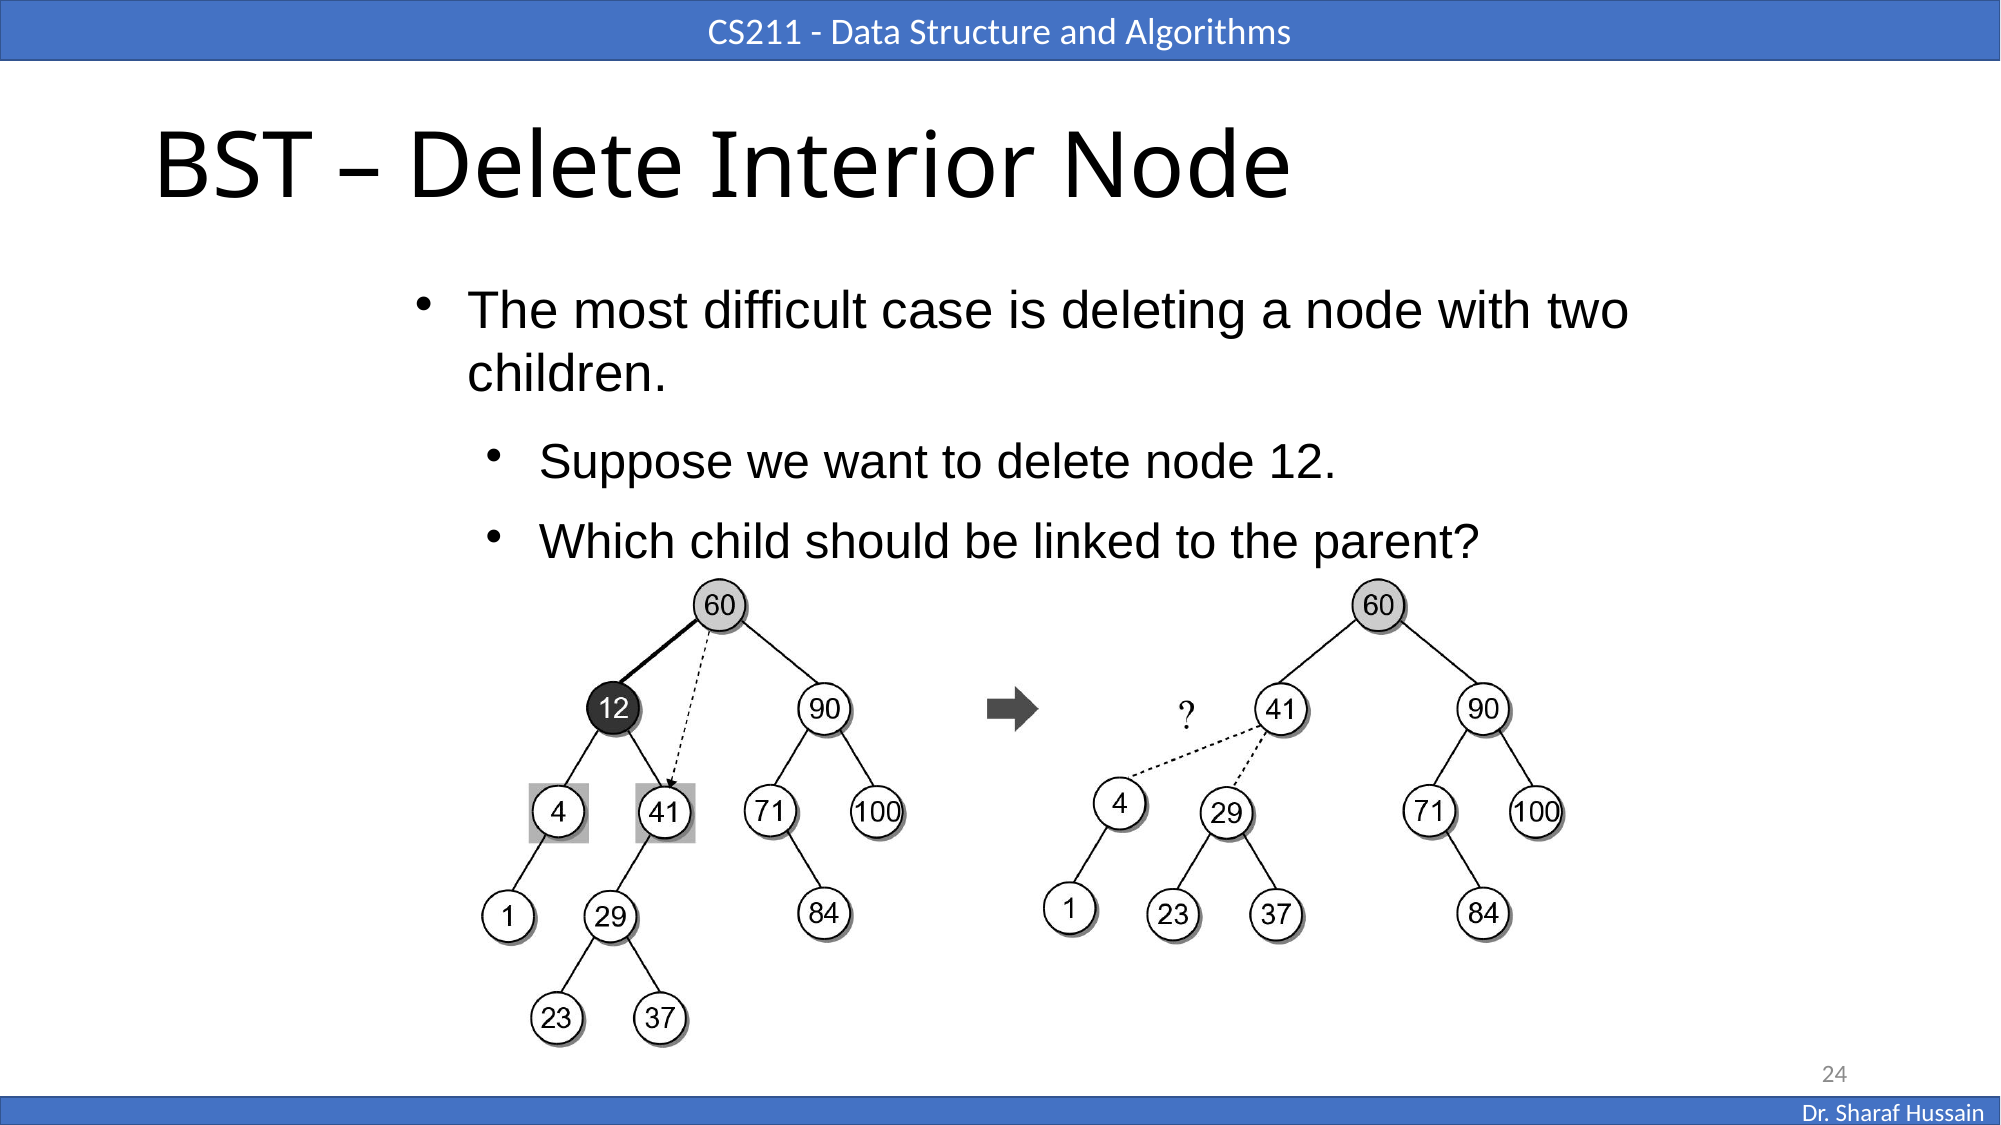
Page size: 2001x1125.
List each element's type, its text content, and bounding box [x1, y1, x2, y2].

text_box The most difficult case is deleting a node with two children. Suppose we want to delete node 12. Which child should be linked to the parent? [397, 271, 1654, 1015]
title BST – Delete Interior Node [137, 59, 1863, 278]
slide_number 24 [1412, 1042, 1863, 1103]
picture [481, 578, 1568, 1050]
